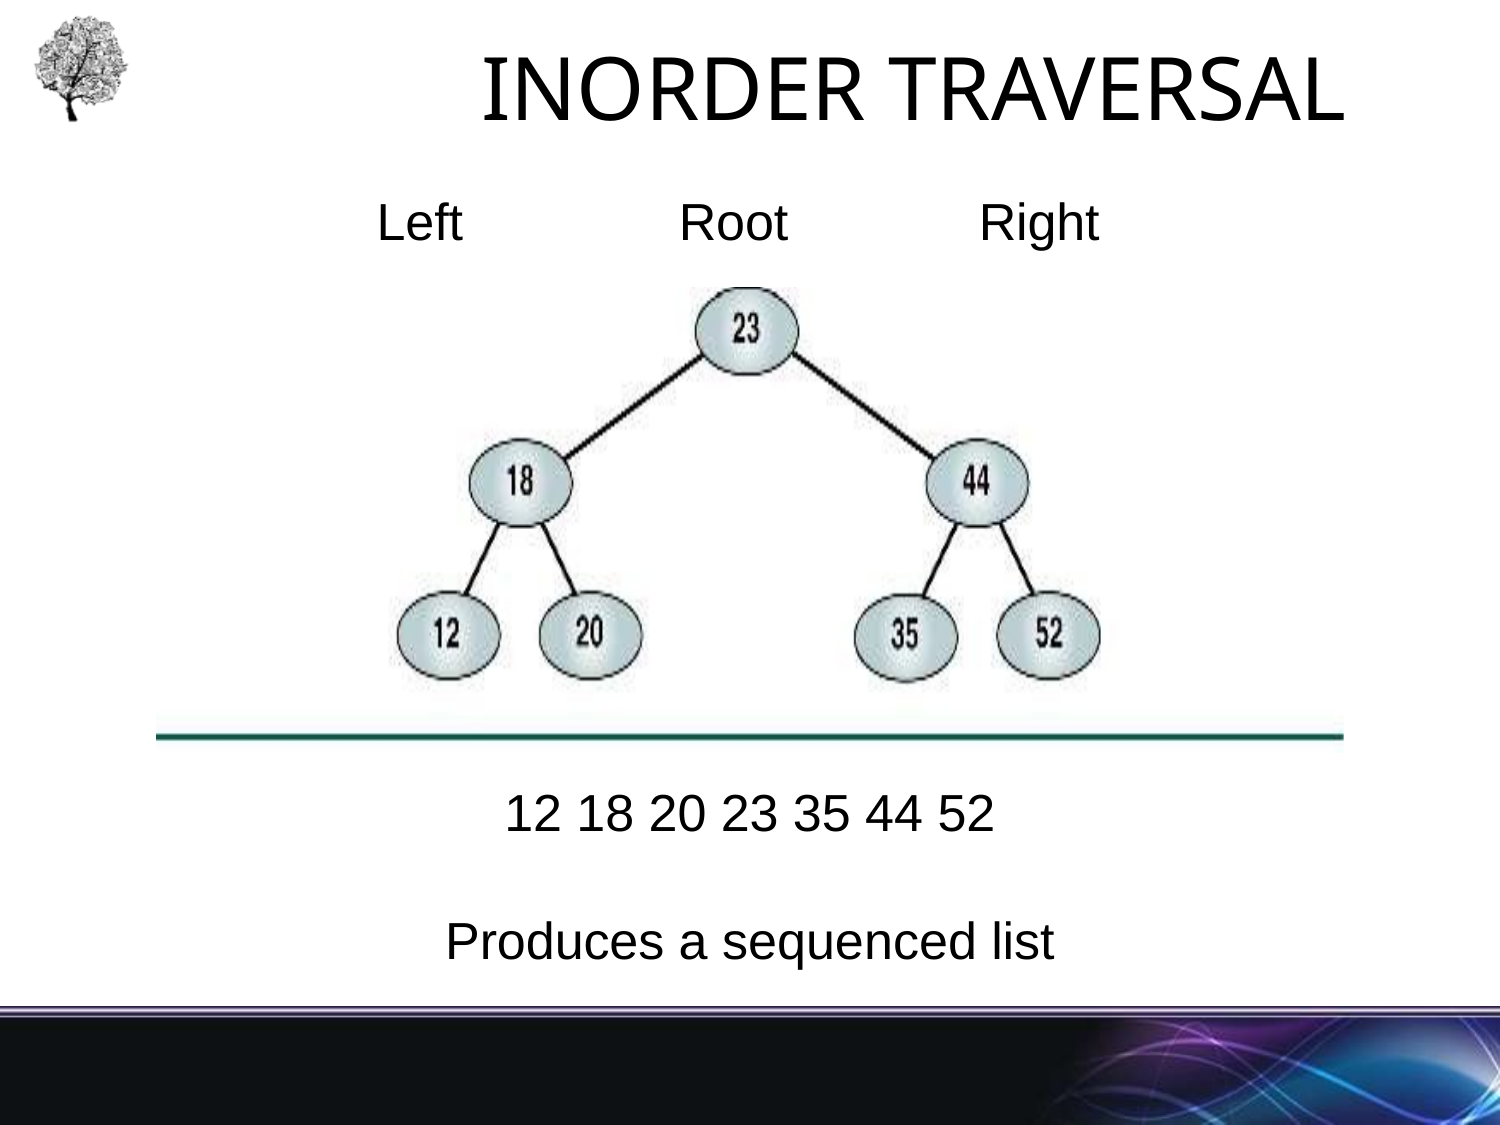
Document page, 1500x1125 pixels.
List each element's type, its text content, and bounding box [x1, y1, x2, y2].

text_box [0, 1006, 1500, 1125]
title Inorder Traversal [79, 31, 1355, 244]
text_box [13, 3, 145, 135]
text_box [156, 287, 1344, 753]
text_box 12 18 20 23 35 44 52 Produces a sequenced list [442, 777, 1058, 970]
text_box Left Root Right [374, 186, 1101, 252]
